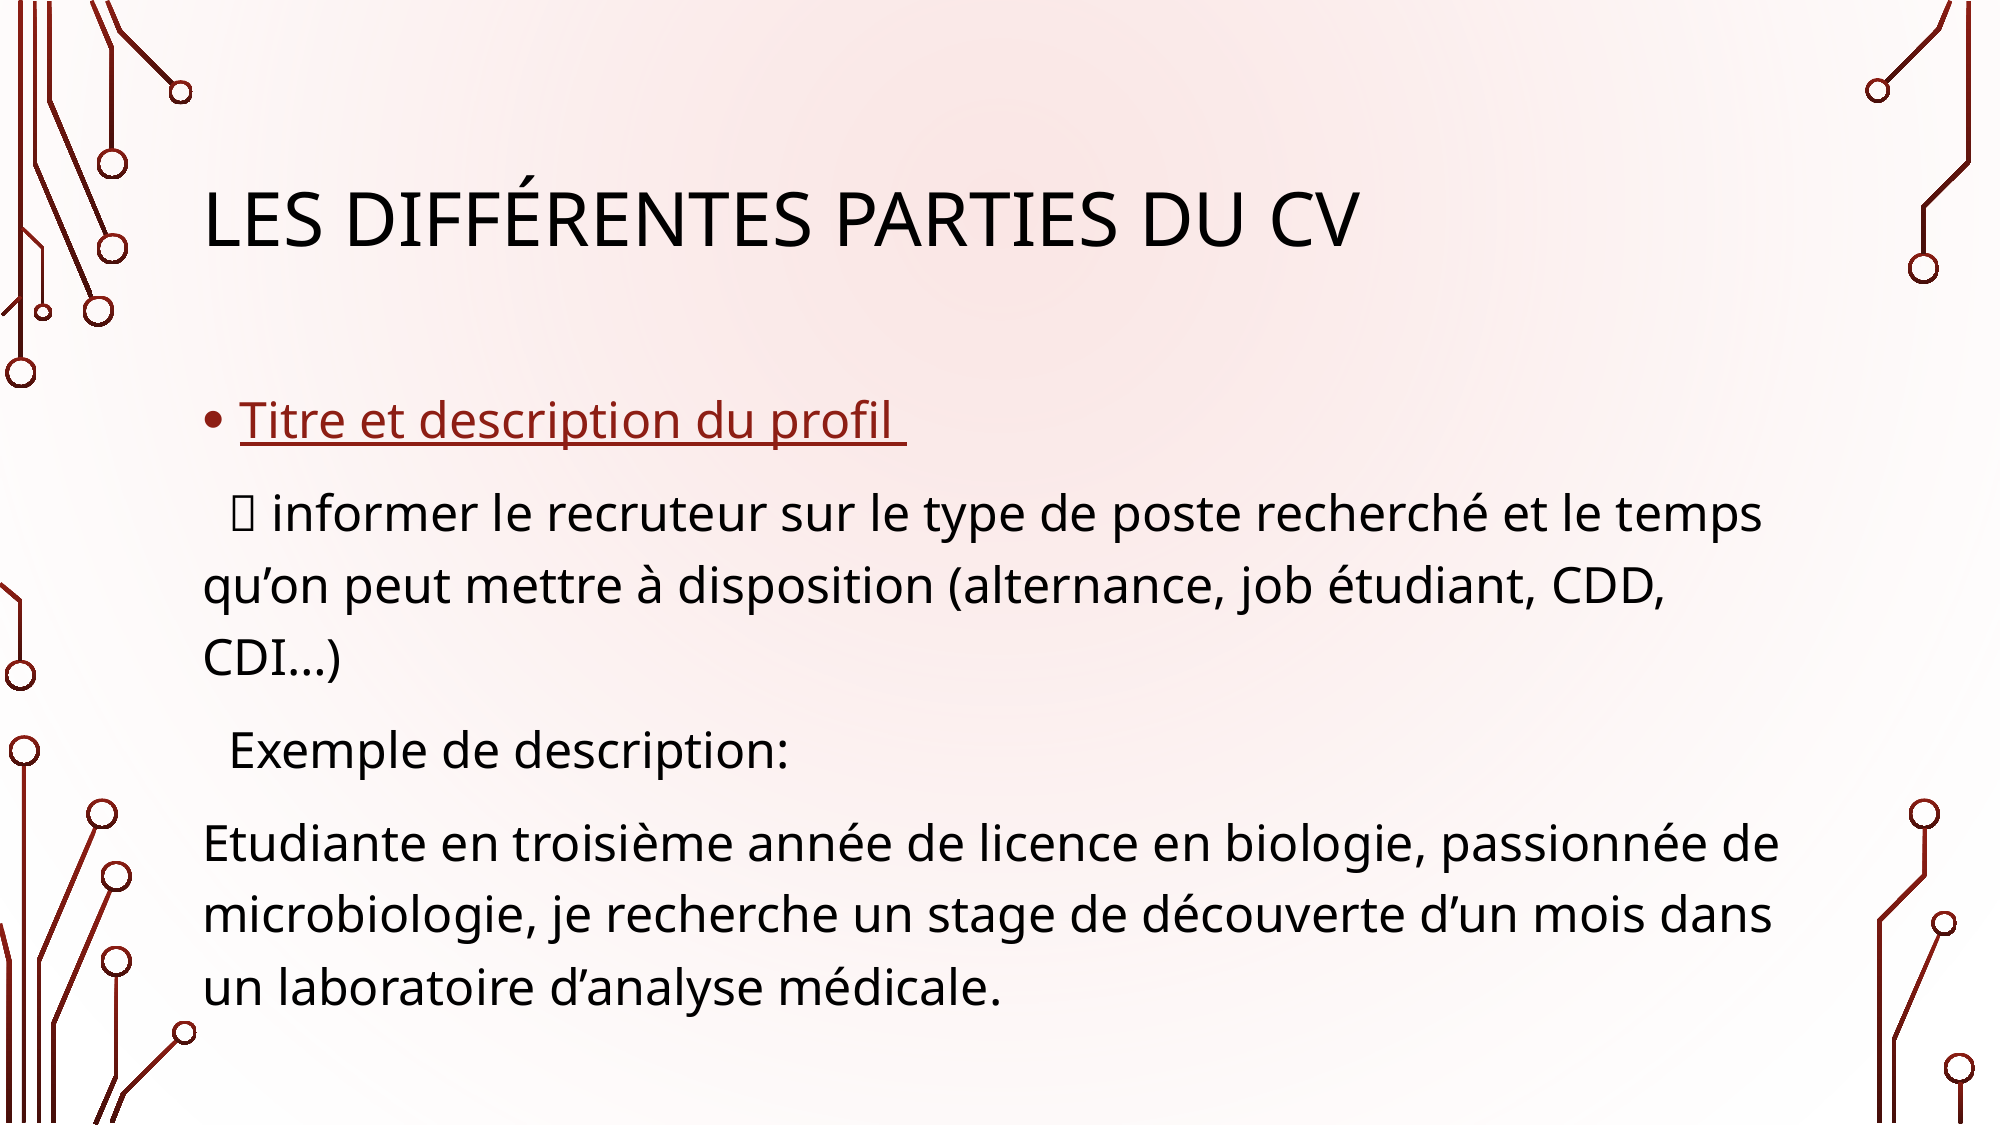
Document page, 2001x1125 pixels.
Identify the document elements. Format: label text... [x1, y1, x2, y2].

title Les différentes parties du CV [187, 101, 1813, 344]
list Titre et description du profil  informer le recruteur sur le type de poste recherché et le temps qu’on peut mettre à disposition (alternance, job étudiant, CDD, CDI…) Exemple de description: Etudiante en troisième année de licence en biologie, passionnée de microbiologie, je recherche un stage de découverte d’un mois dans un laboratoire d’analyse médicale. [187, 369, 1813, 950]
